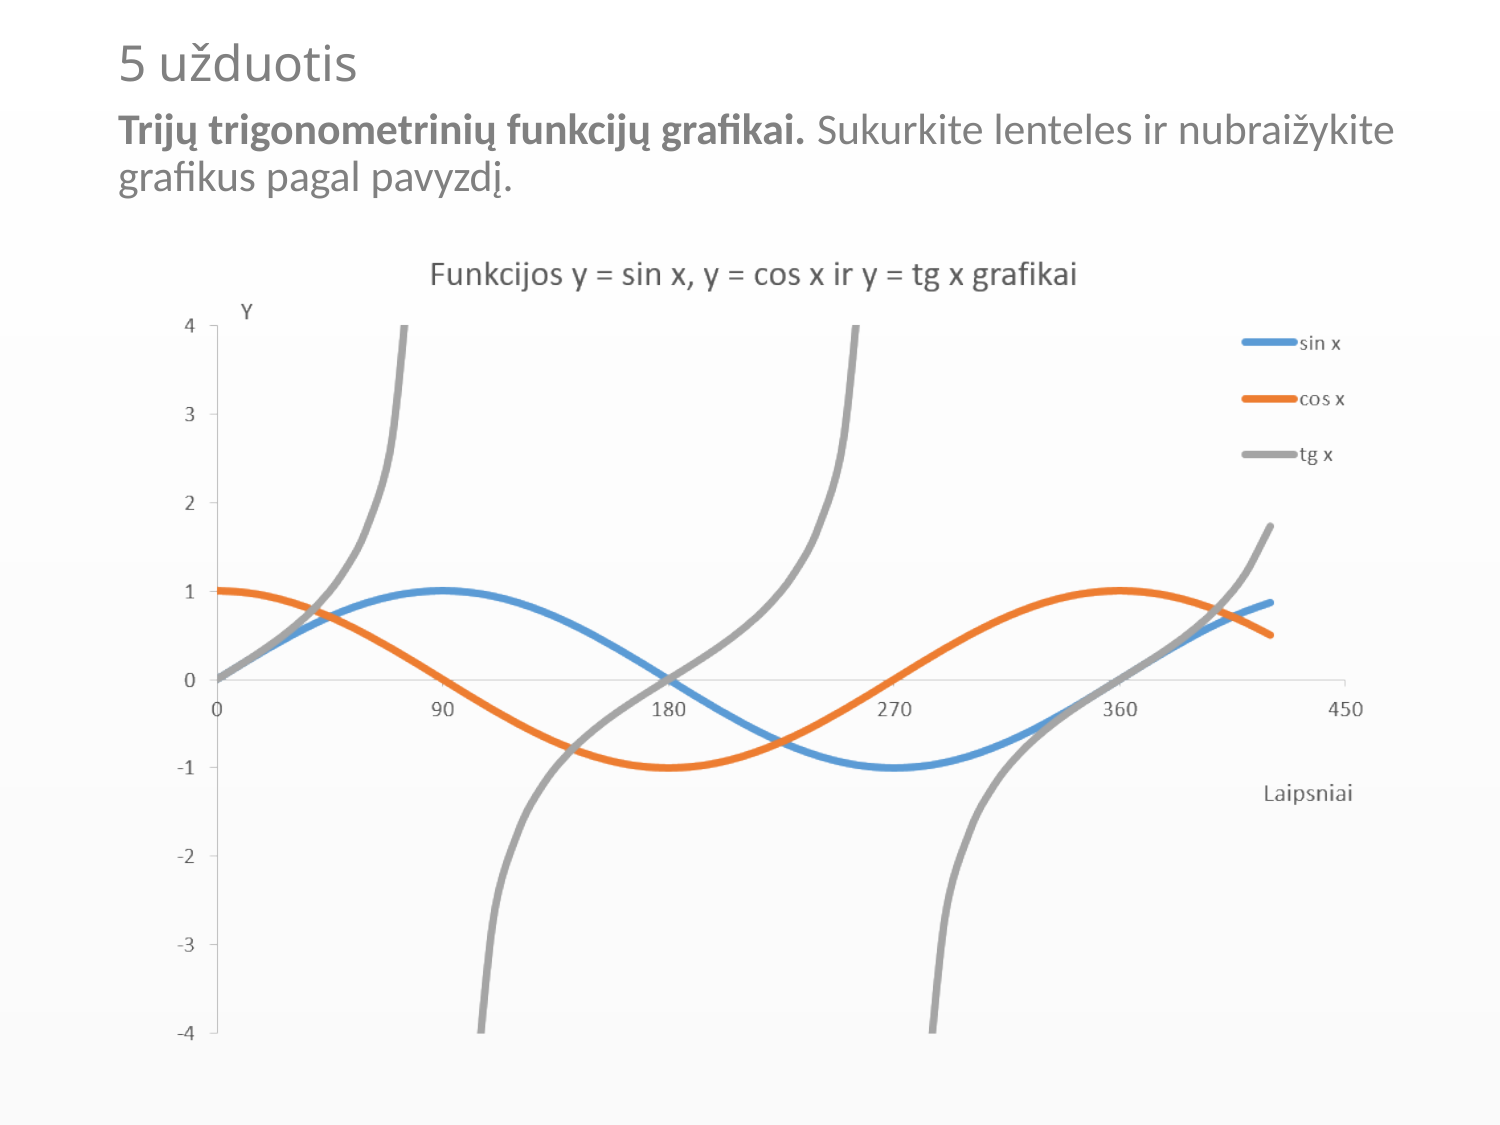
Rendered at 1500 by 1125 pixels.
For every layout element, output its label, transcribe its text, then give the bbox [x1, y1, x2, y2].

picture [135, 243, 1371, 1079]
list Trijų trigonometrinių funkcijų grafikai. Sukurkite lenteles ir nubraižykite grafikus pagal pavyzdį. [103, 99, 1447, 230]
title 5 užduotis [103, 30, 1397, 99]
